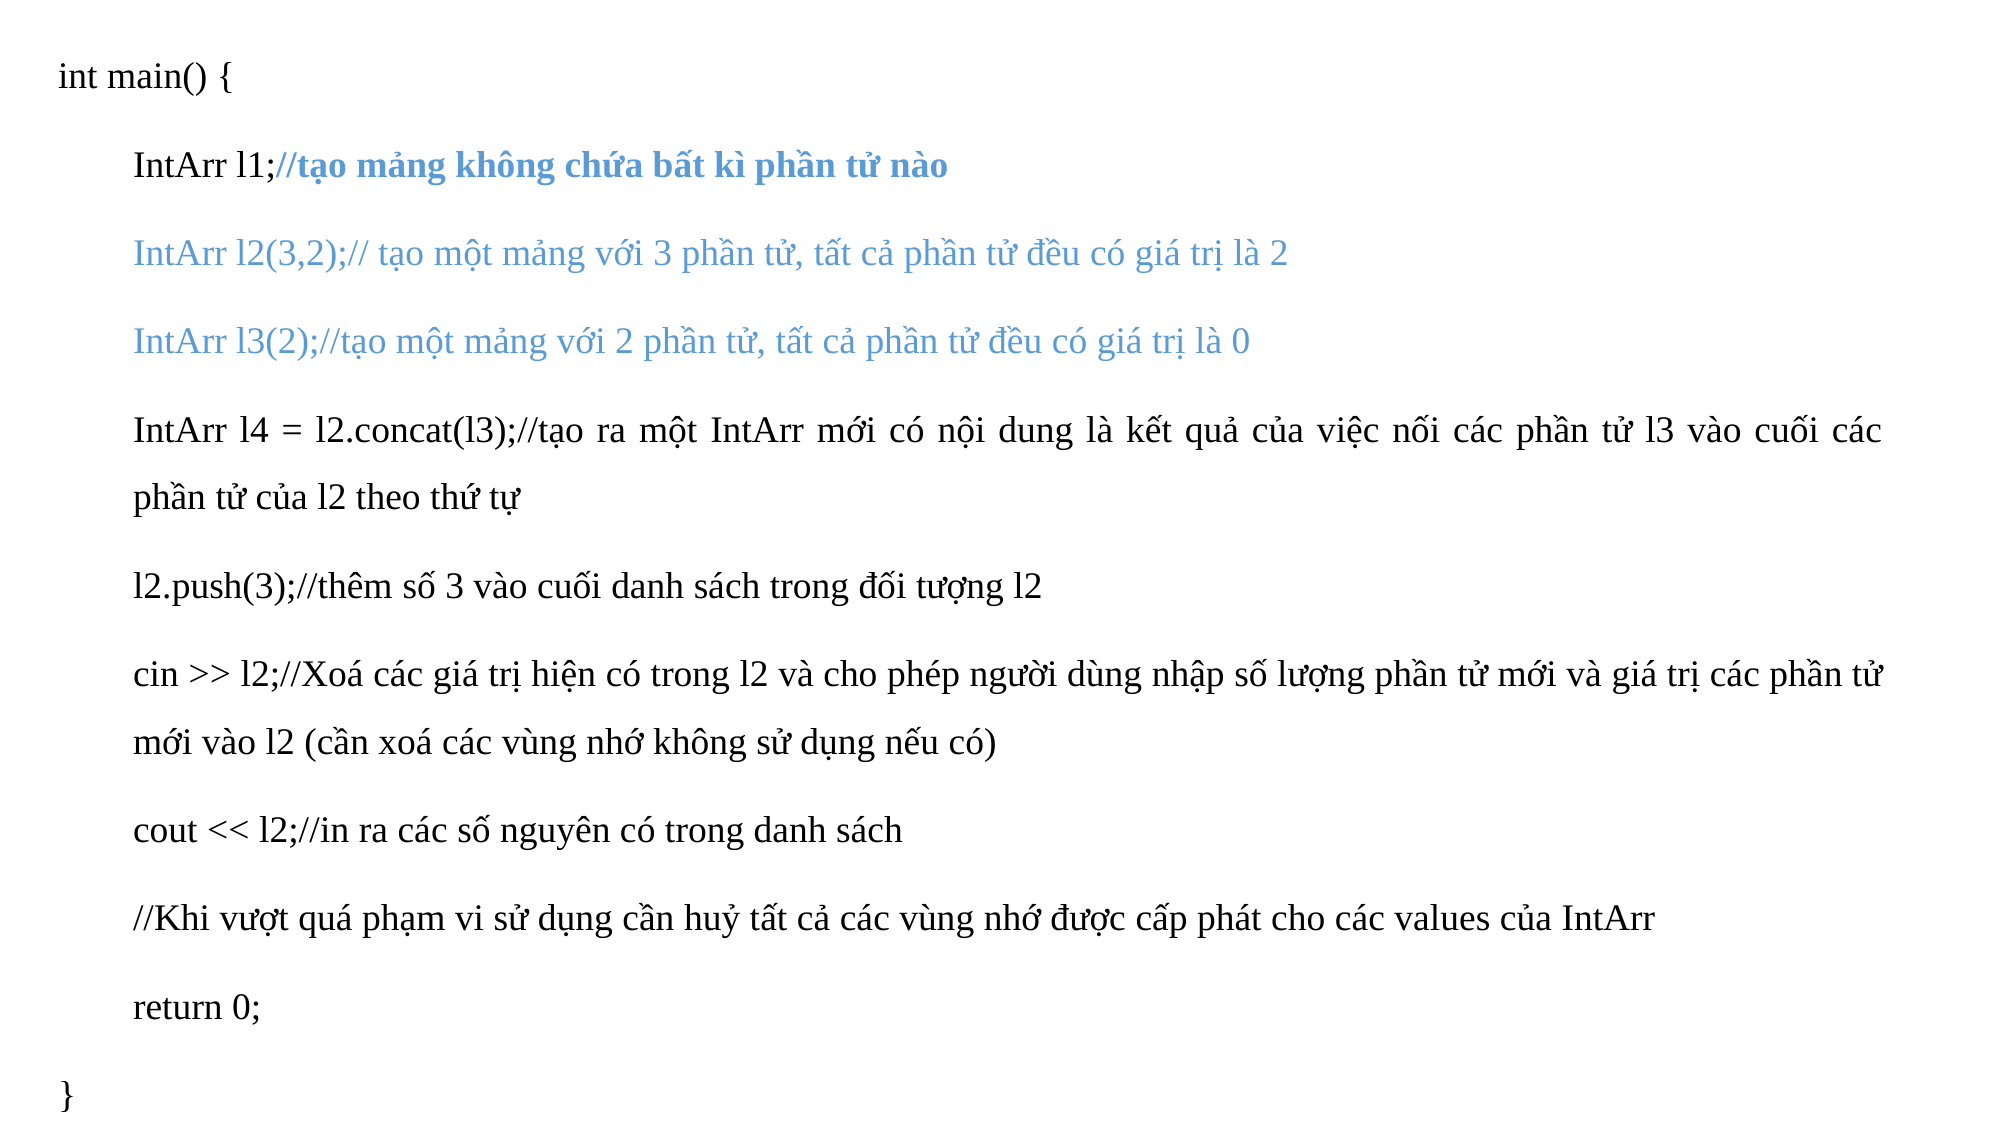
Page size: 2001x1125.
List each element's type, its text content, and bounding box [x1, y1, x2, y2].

text_box int main() { IntArr l1;//tạo mảng không chứa bất kì phần tử nào IntArr l2(3,2);// tạo một mảng với 3 phần tử, tất cả phần tử đều có giá trị là 2 IntArr l3(2);//tạo một mảng với 2 phần tử, tất cả phần tử đều có giá trị là 0 IntArr l4 = l2.concat(l3);//tạo ra một IntArr mới có nội dung là kết quả của việc nối các phần tử l3 vào cuối các phần tử của l2 theo thứ tự l2.push(3);//thêm số 3 vào cuối danh sách trong đối tượng l2 cin >> l2;//Xoá các giá trị hiện có trong l2 và cho phép người dùng nhập số lượng phần tử mới và giá trị các phần tử mới vào l2 (cần xoá các vùng nhớ không sử dụng nếu có) cout << l2;//in ra các số nguyên có trong danh sách //Khi vượt quá phạm vi sử dụng cần huỷ tất cả các vùng nhớ được cấp phát cho các values của IntArr return 0; } [43, 21, 1900, 1125]
